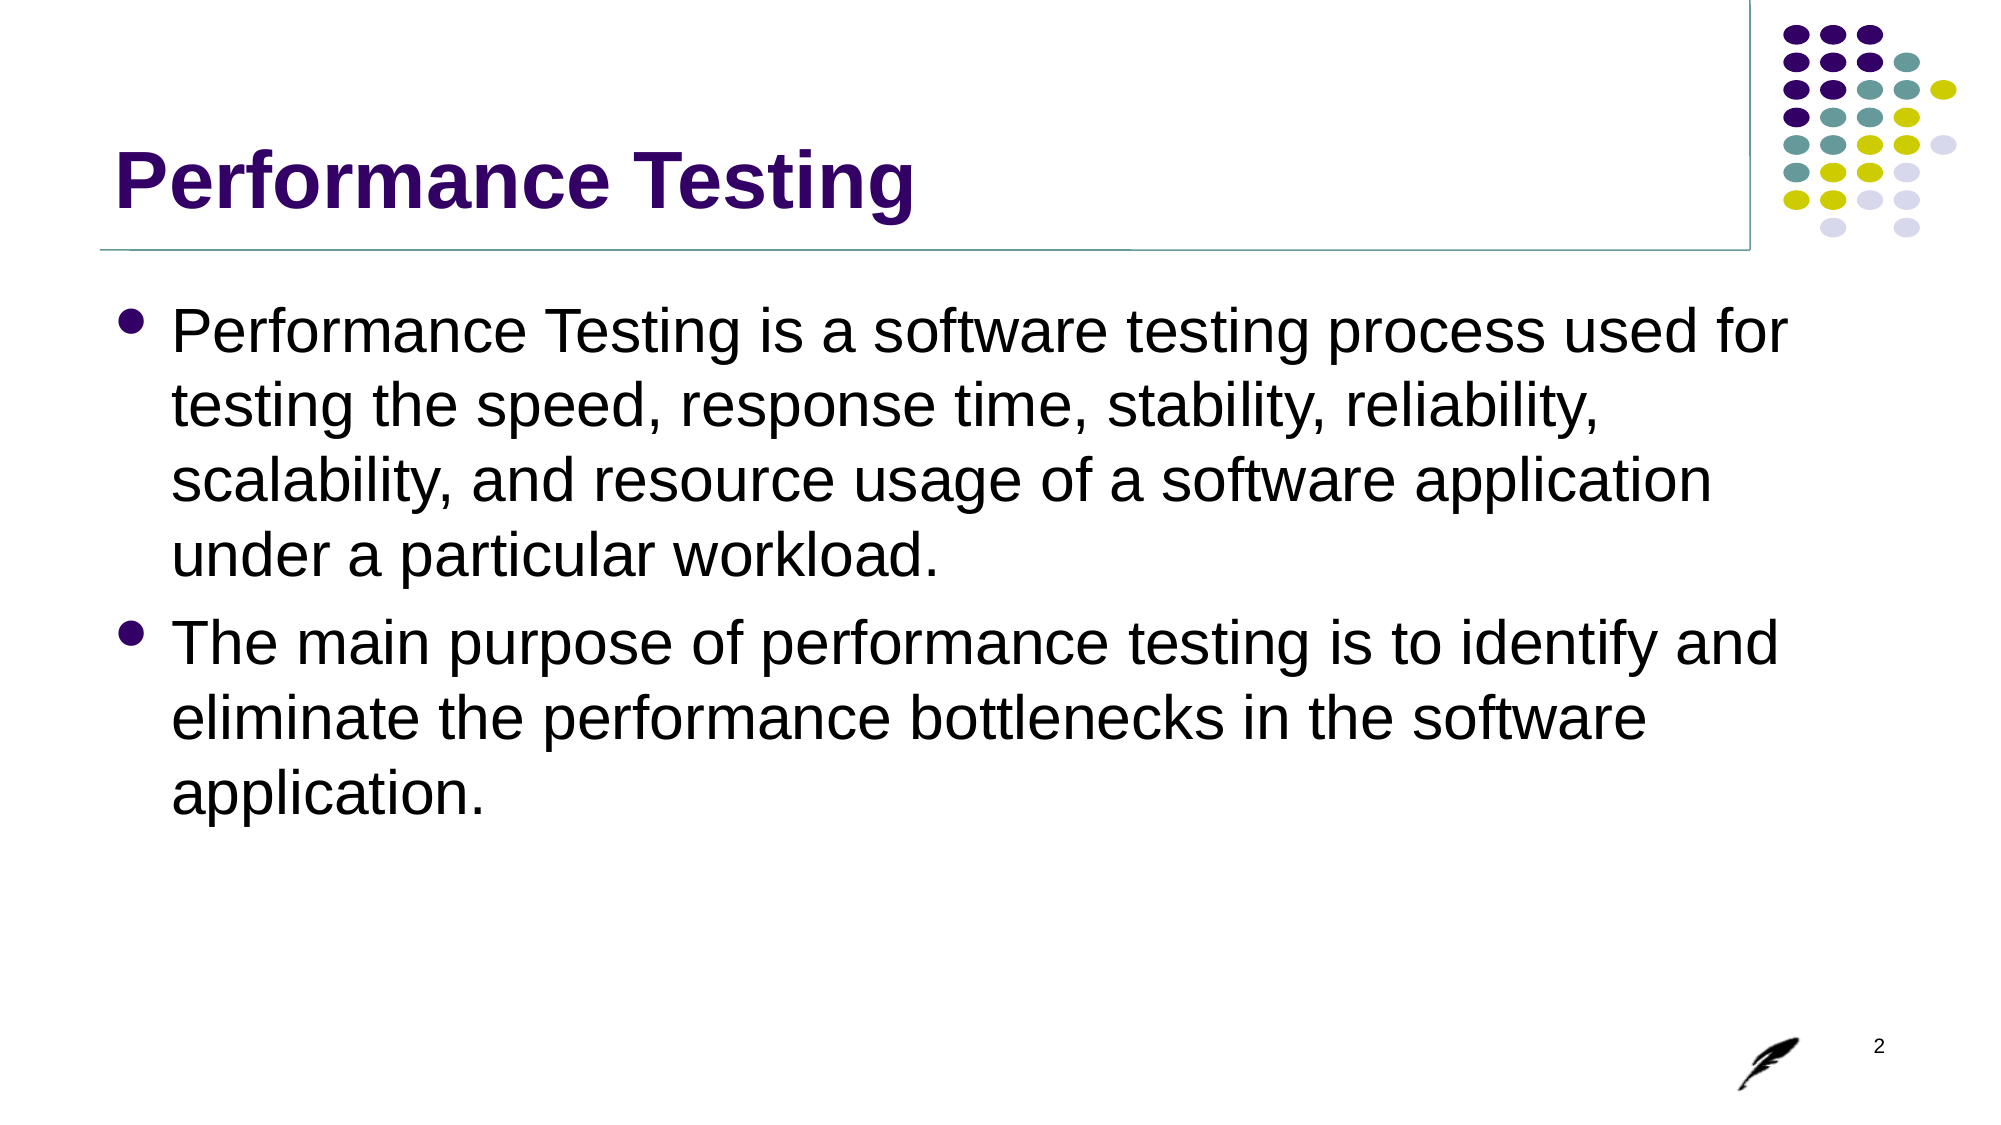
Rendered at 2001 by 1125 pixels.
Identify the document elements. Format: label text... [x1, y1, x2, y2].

list Performance Testing is a software testing process used for testing the speed, response time, stability, reliability, scalability, and resource usage of a software application under a particular workload. The main purpose of performance testing is to identify and eliminate the performance bottlenecks in the software application. [99, 282, 1900, 1006]
slide_number 2 [1433, 1025, 1900, 1100]
title Performance Testing [99, 20, 1750, 233]
